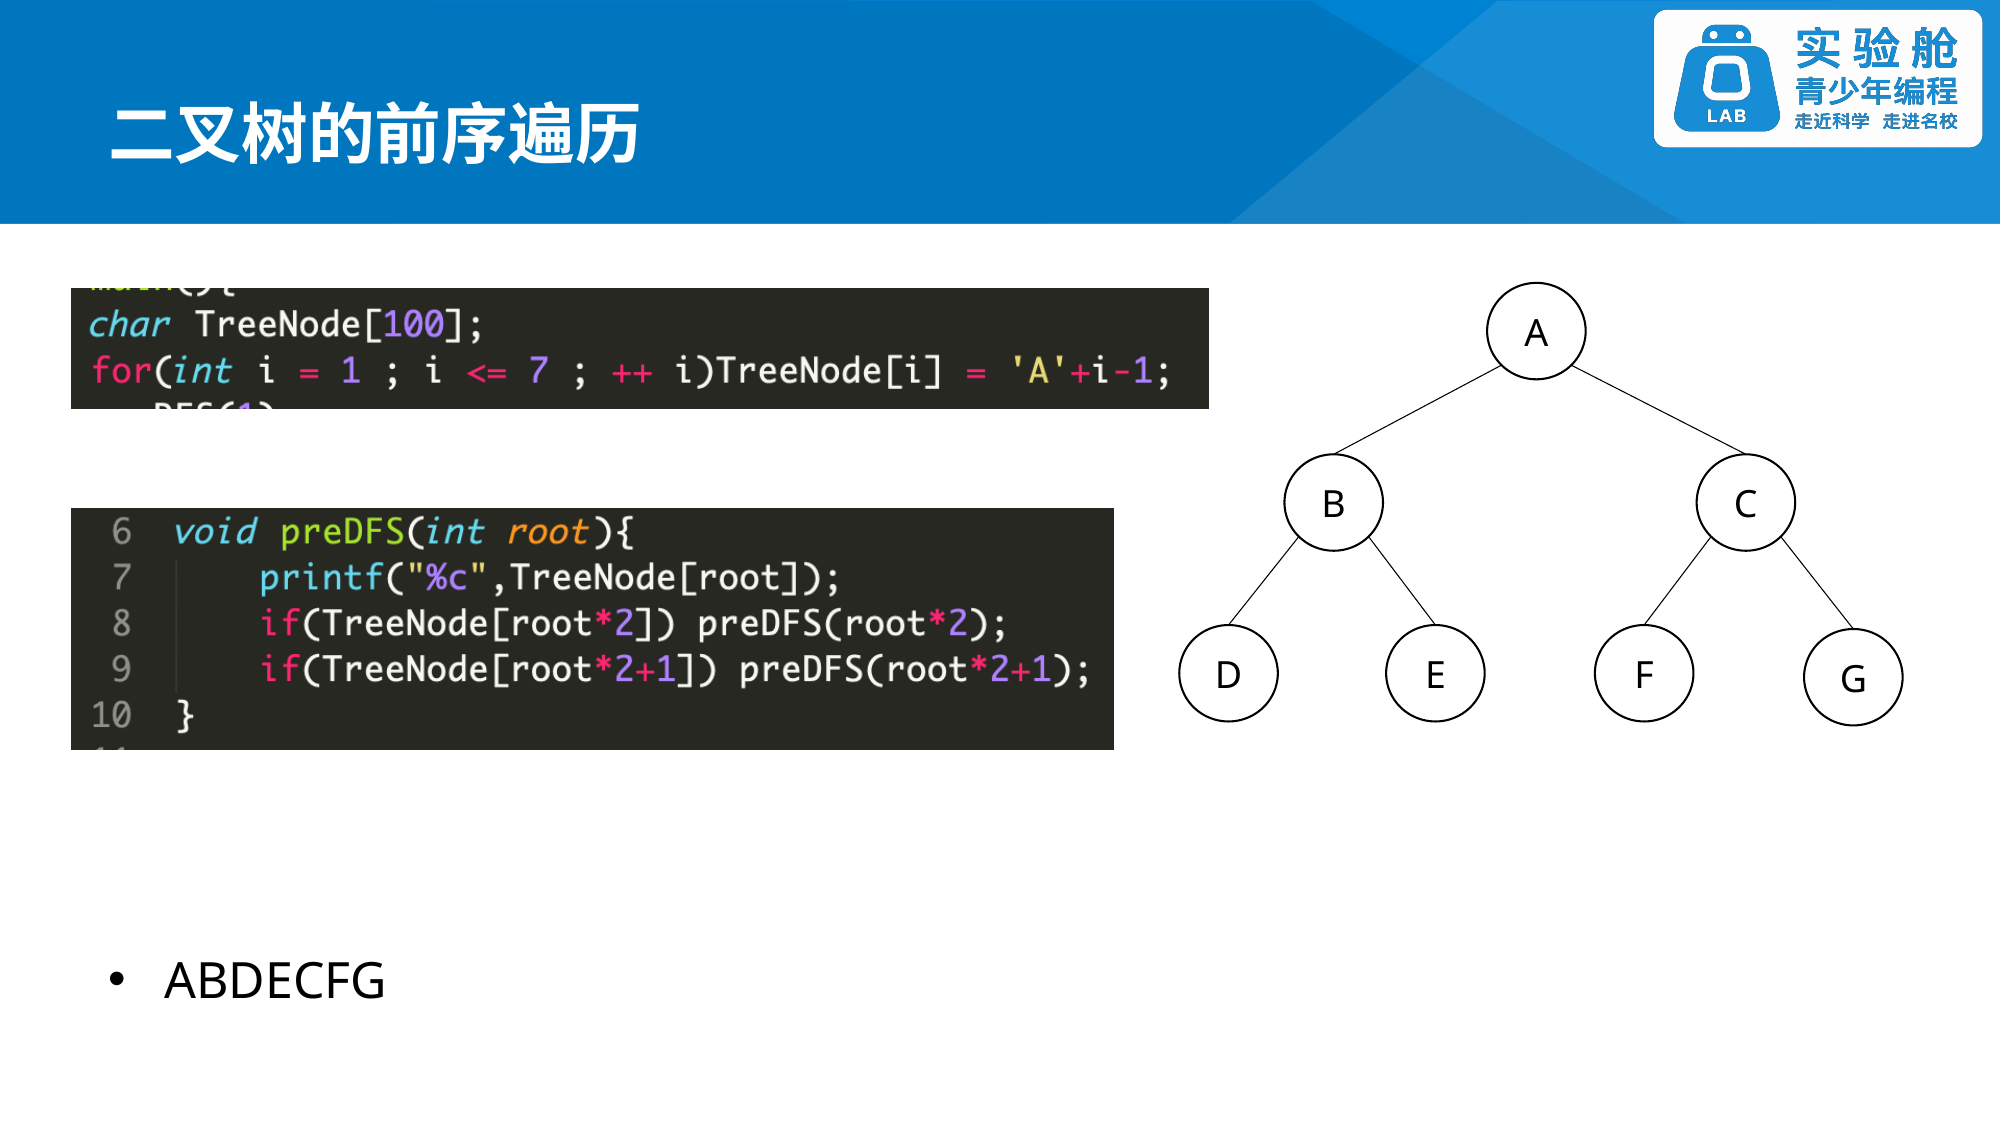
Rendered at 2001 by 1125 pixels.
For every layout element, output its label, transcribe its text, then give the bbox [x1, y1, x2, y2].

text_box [1780, 536, 1854, 629]
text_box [1644, 536, 1711, 625]
text_box A [1486, 281, 1587, 381]
list ABDECFG [93, 910, 1107, 1031]
text_box G [1803, 627, 1904, 727]
picture [71, 508, 1114, 750]
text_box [1368, 536, 1436, 625]
text_box D [1178, 624, 1279, 723]
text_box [1333, 365, 1502, 455]
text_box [1228, 536, 1299, 625]
list 二叉树的前序遍历 [93, 93, 1547, 186]
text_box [1571, 365, 1746, 455]
text_box C [1695, 453, 1797, 552]
text_box E [1385, 624, 1486, 723]
picture [1638, 0, 2000, 160]
text_box B [1283, 453, 1385, 552]
text_box F [1593, 624, 1695, 723]
picture [71, 288, 1209, 409]
